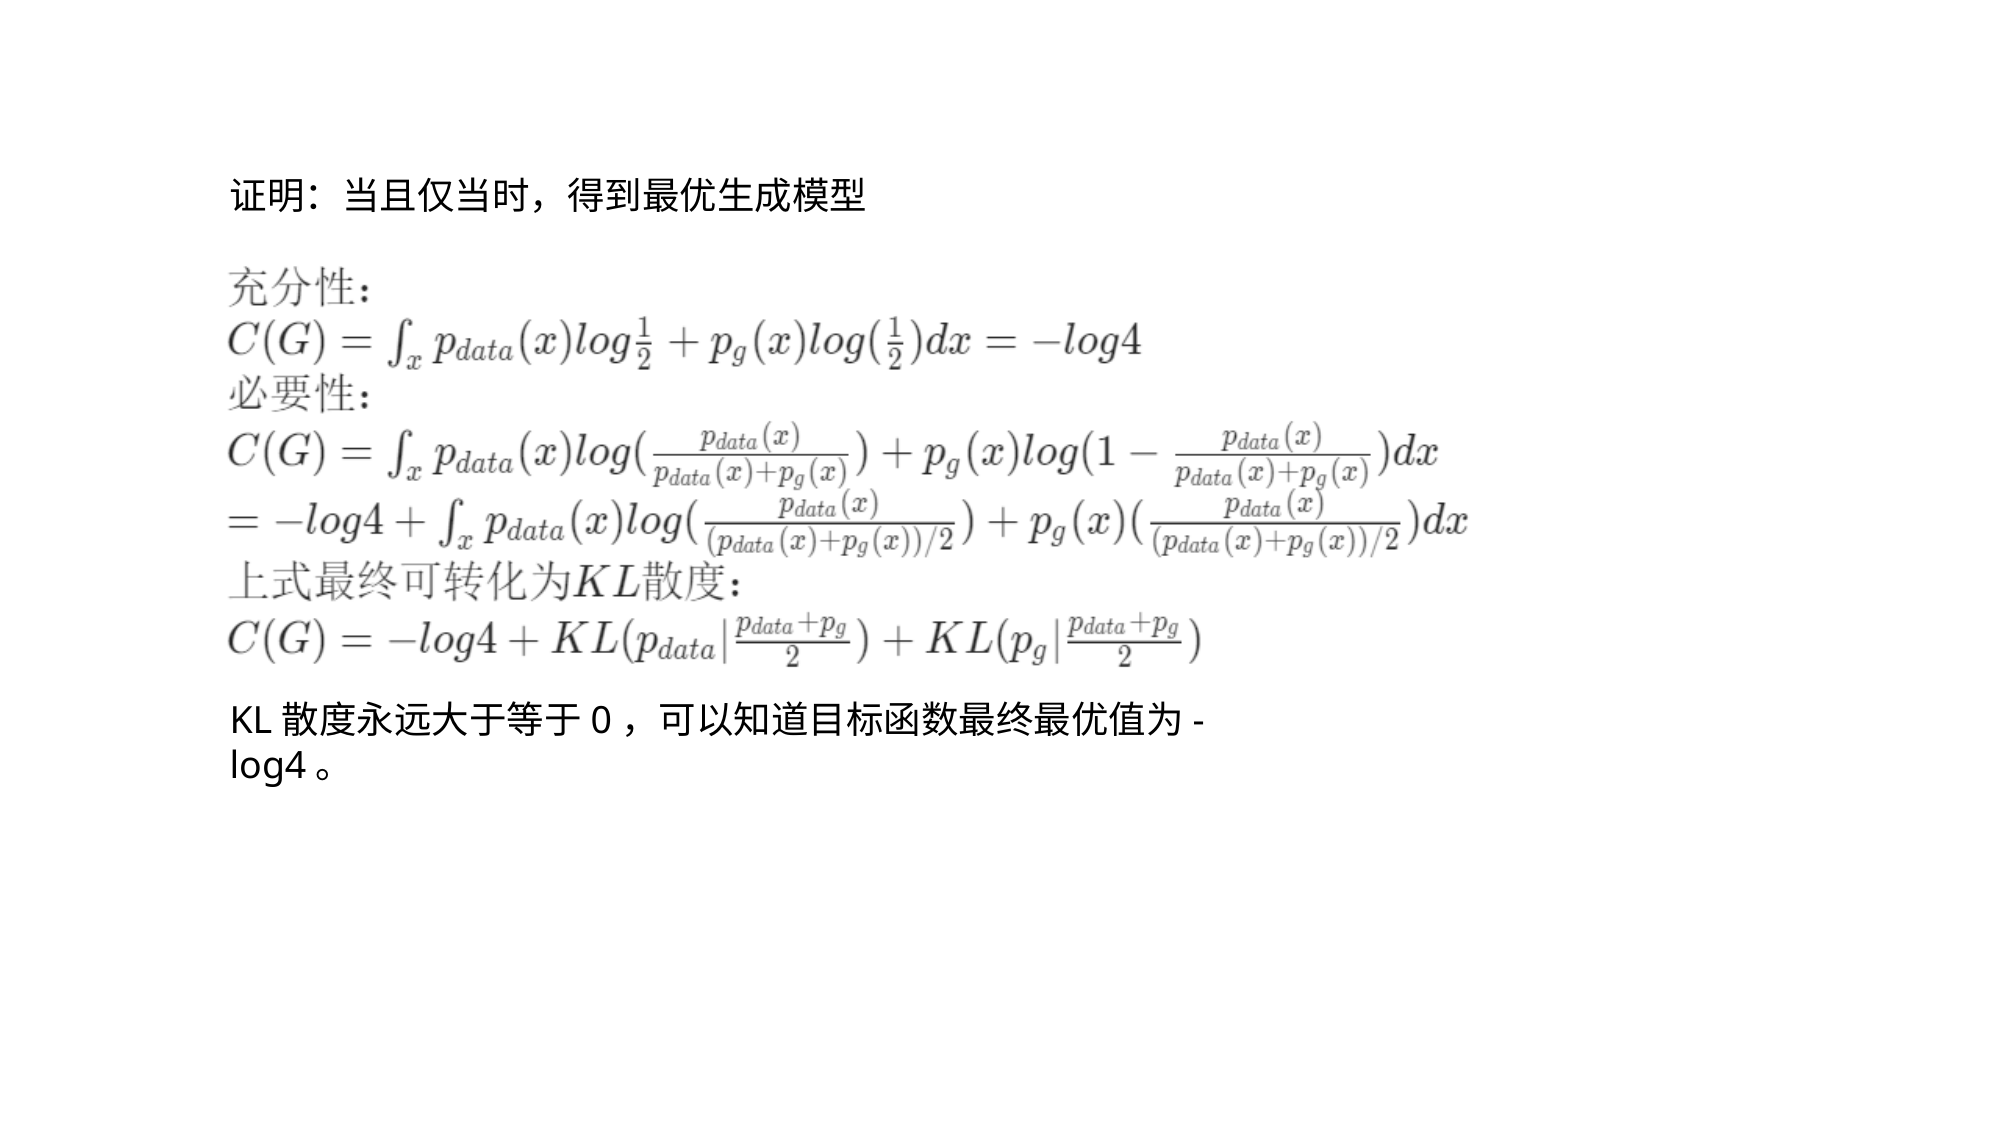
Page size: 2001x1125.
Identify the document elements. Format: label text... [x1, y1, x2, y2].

picture [185, 229, 1496, 689]
text_box KL散度永远大于等于0，可以知道目标函数最终最优值为-log4。 [214, 689, 1266, 794]
